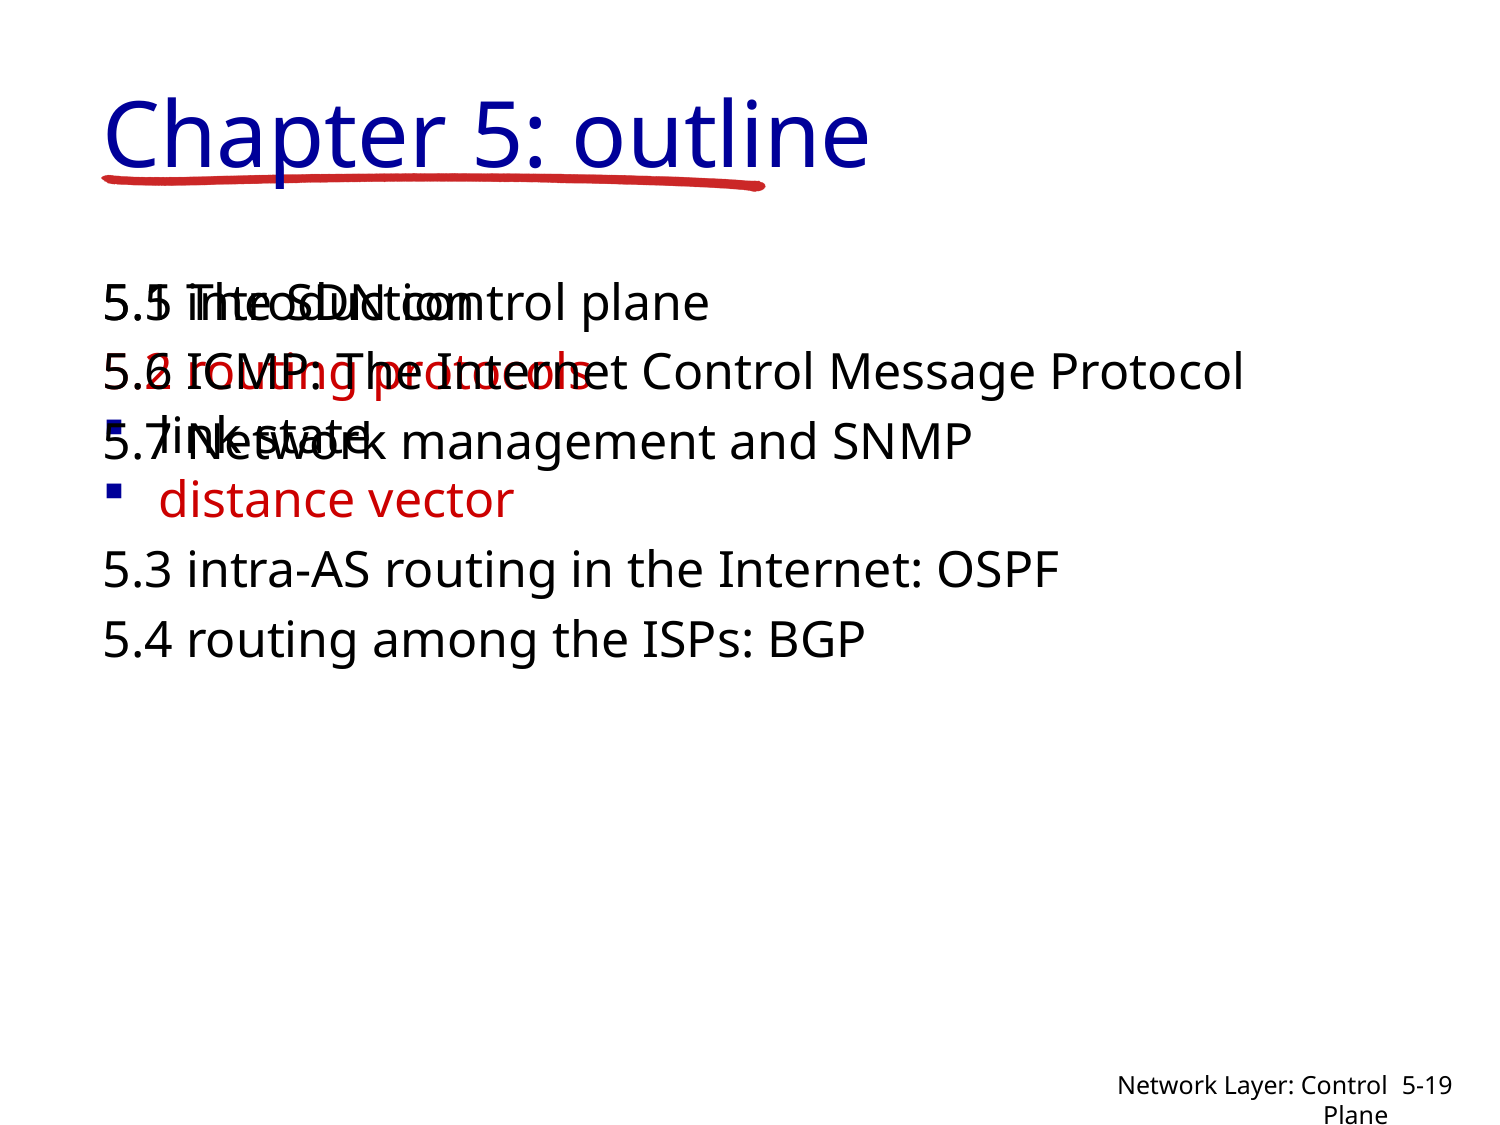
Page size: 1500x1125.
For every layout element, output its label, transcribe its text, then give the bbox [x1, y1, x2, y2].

footer Network Layer: Control Plane [1045, 1062, 1404, 1102]
list 5.5 The SDN control plane 5.6 ICMP: The Internet Control Message Protocol 5.7 Network management and SNMP [87, 262, 1363, 1025]
slide_number 5-19 [1387, 1062, 1478, 1107]
picture [98, 167, 774, 197]
text_box Chapter 5: outline [87, 37, 1363, 225]
